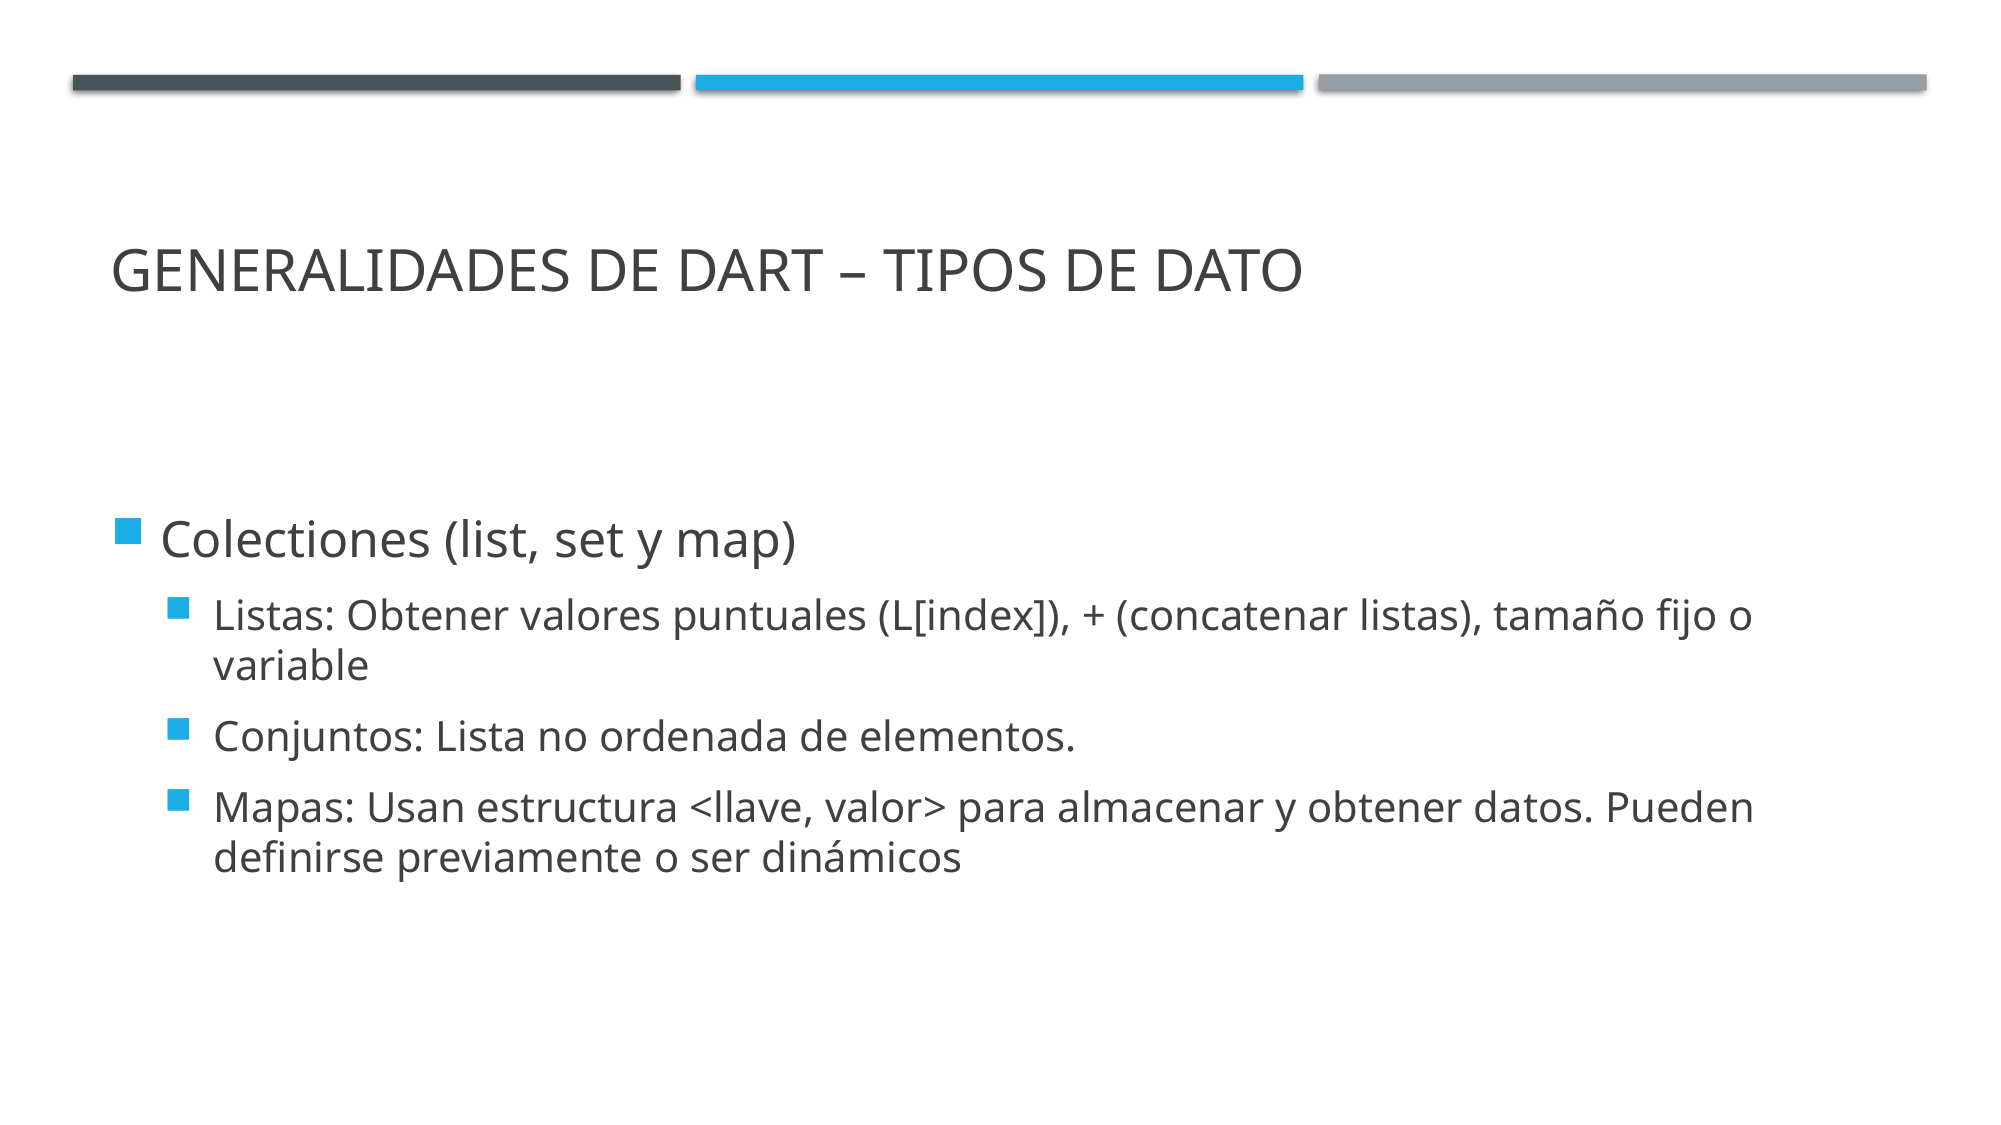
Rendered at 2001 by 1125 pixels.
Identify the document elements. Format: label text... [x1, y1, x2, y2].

title Generalidades de Dart – tipos de dato [95, 115, 1905, 311]
list Colectiones (list, set y map) Listas: Obtener valores puntuales (L[index]), + (concatenar listas), tamaño fijo o variable Conjuntos: Lista no ordenada de elementos. Mapas: Usan estructura <llave, valor> para almacenar y obtener datos. Pueden definirse previamente o ser dinámicos [95, 346, 1905, 1037]
